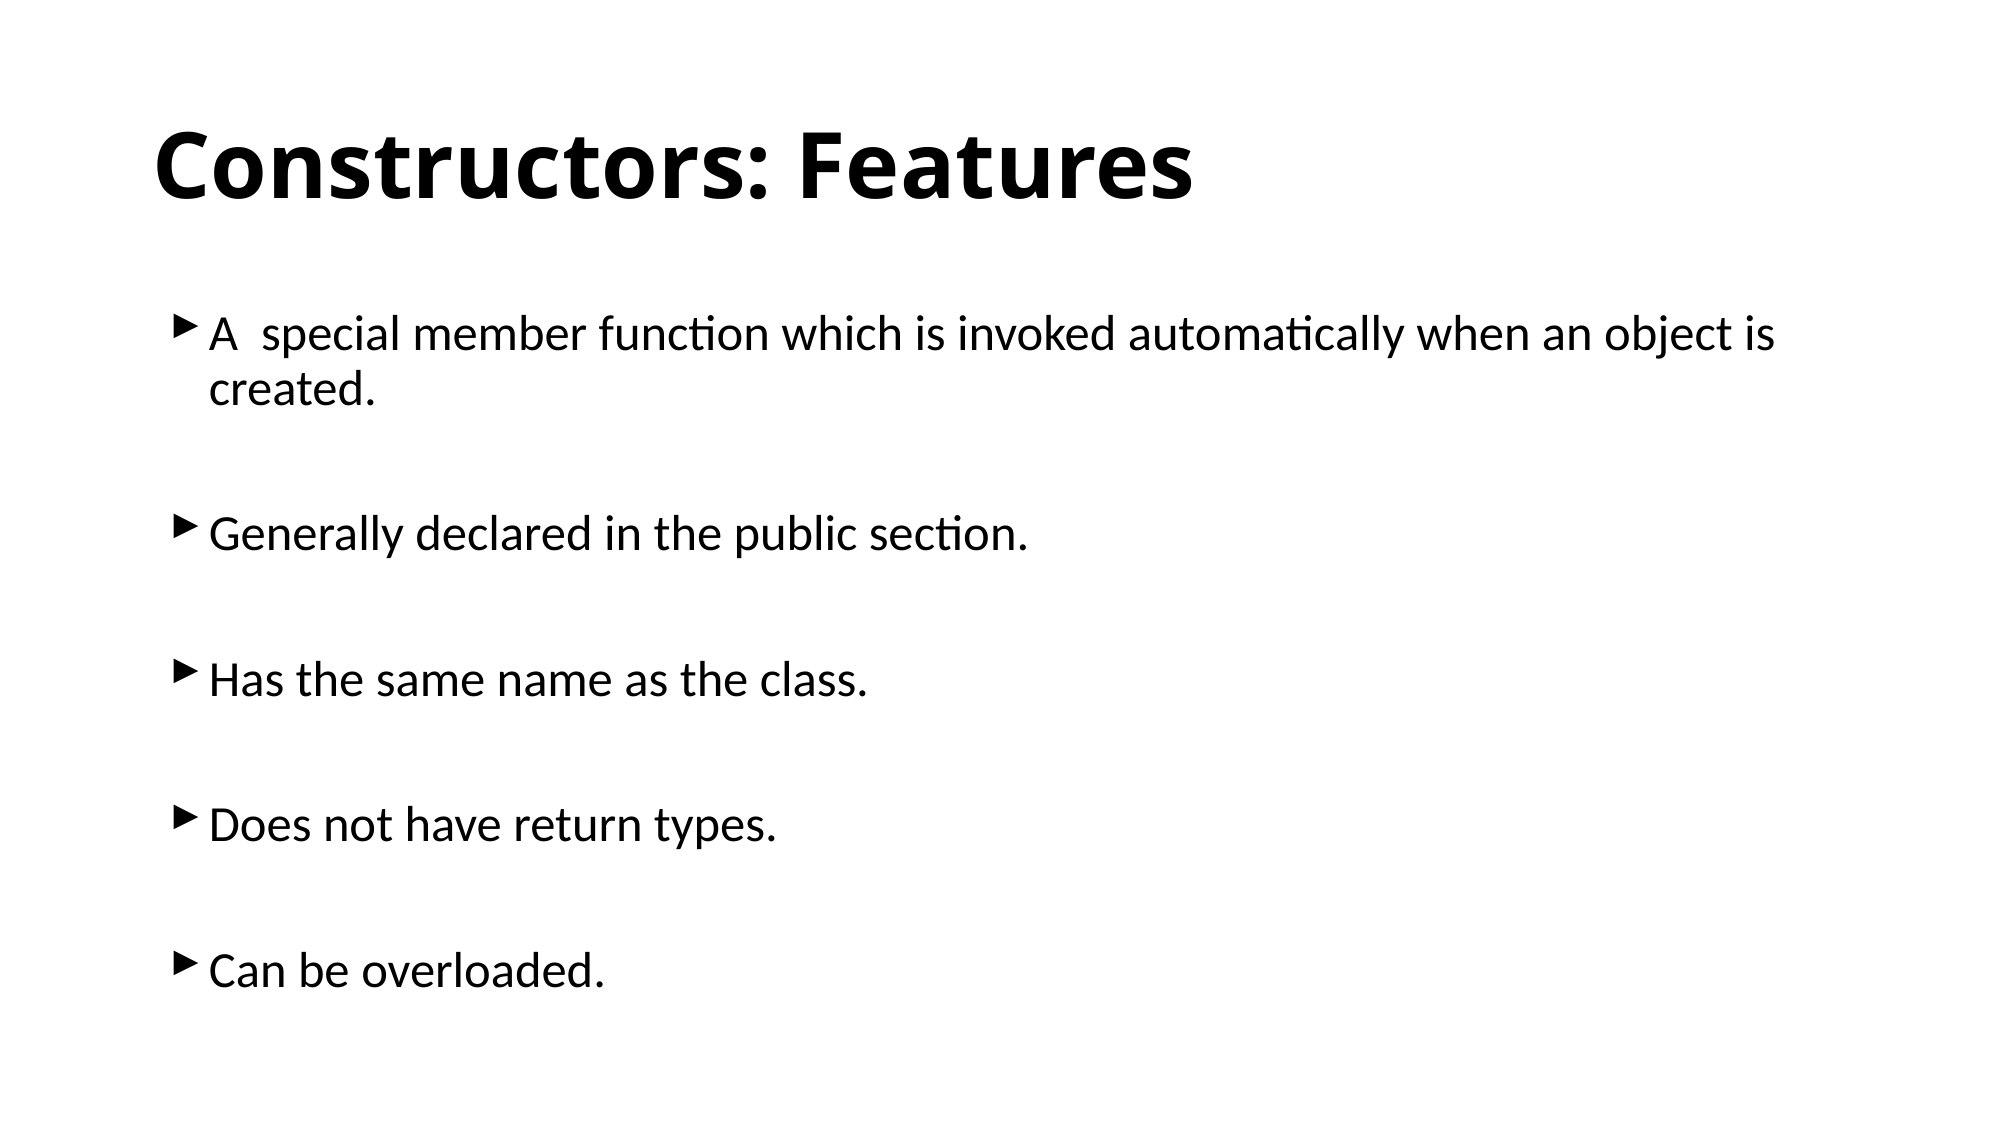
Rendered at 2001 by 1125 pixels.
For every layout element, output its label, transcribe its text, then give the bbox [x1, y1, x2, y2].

title Constructors: Features [137, 59, 1863, 278]
list A special member function which is invoked automatically when an object is created. Generally declared in the public section. Has the same name as the class. Does not have return types. Can be overloaded. [137, 299, 1863, 1014]
